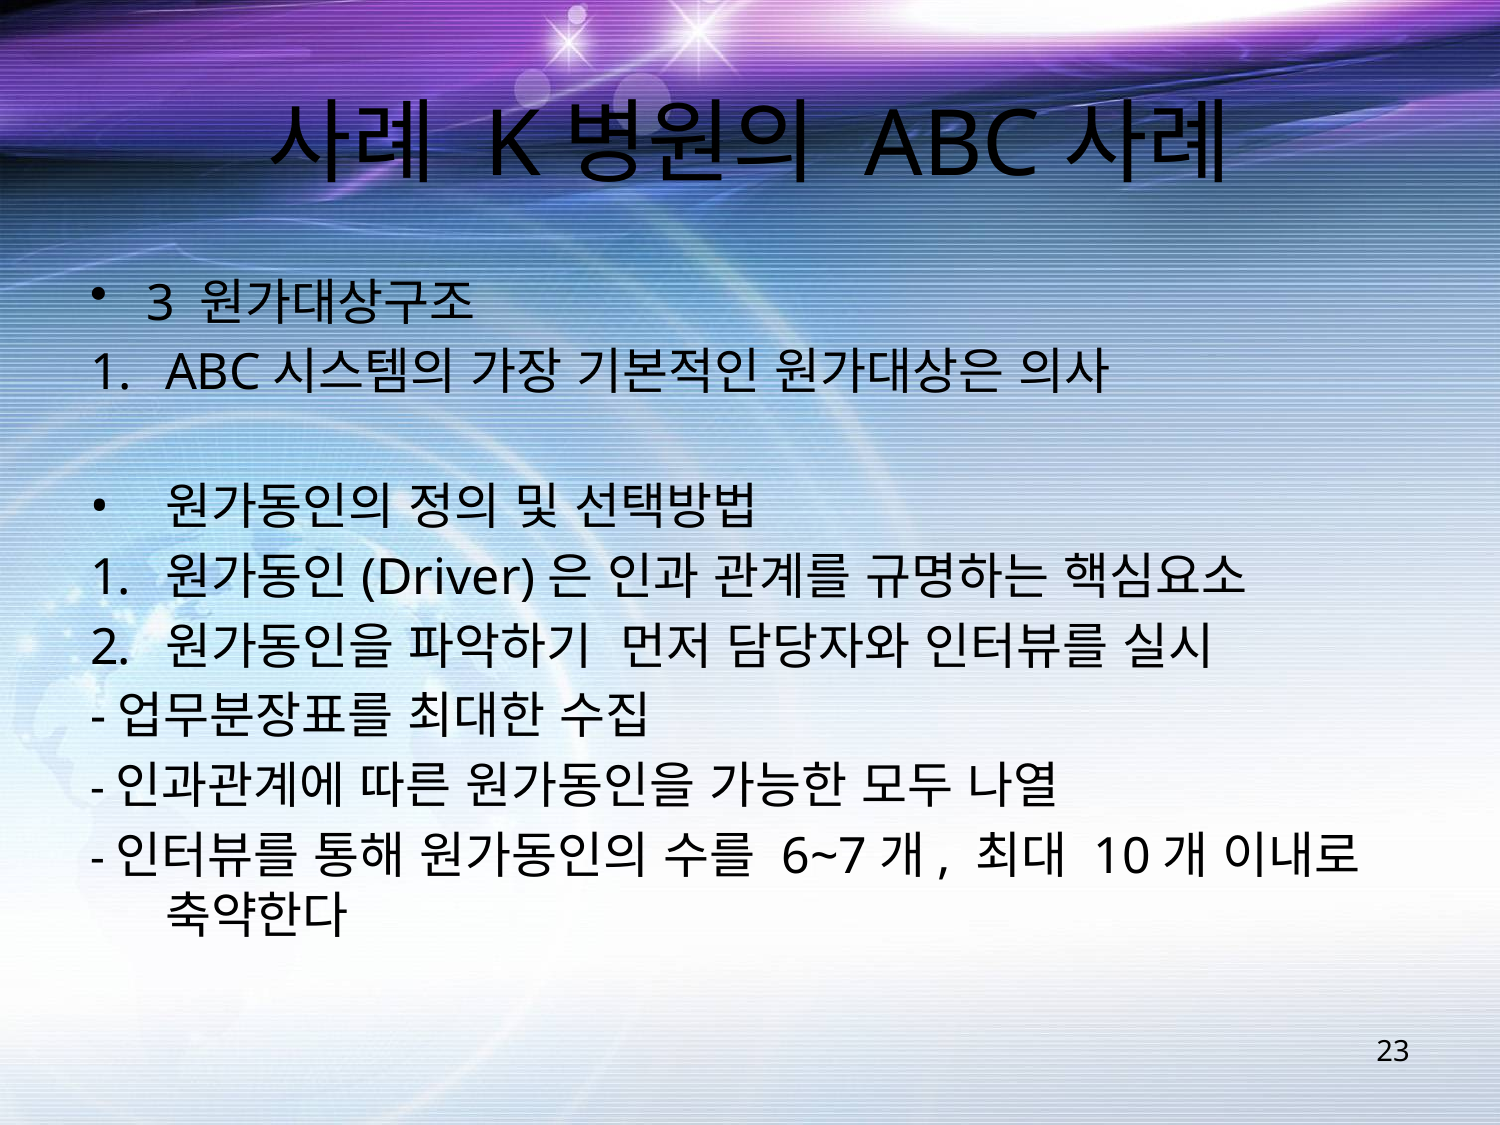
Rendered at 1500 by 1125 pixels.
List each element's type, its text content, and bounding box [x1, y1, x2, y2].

slide_number 23 [1074, 1024, 1426, 1103]
list 3 원가대상구조 ABC시스템의 가장 기본적인 원가대상은 의사 원가동인의 정의 및 선택방법 원가동인(Driver)은 인과 관계를 규명하는 핵심요소 원가동인을 파악하기 먼저 담당자와 인터뷰를 실시 -업무분장표를 최대한 수집 -인과관계에 따른 원가동인을 가능한 모두 나열 -인터뷰를 통해 원가동인의 수를 6~7개, 최대 10개 이내로 축약한다 [74, 262, 1426, 1006]
title 사례 K병원의 ABC사례 [74, 44, 1426, 233]
picture [0, 0, 1500, 1125]
